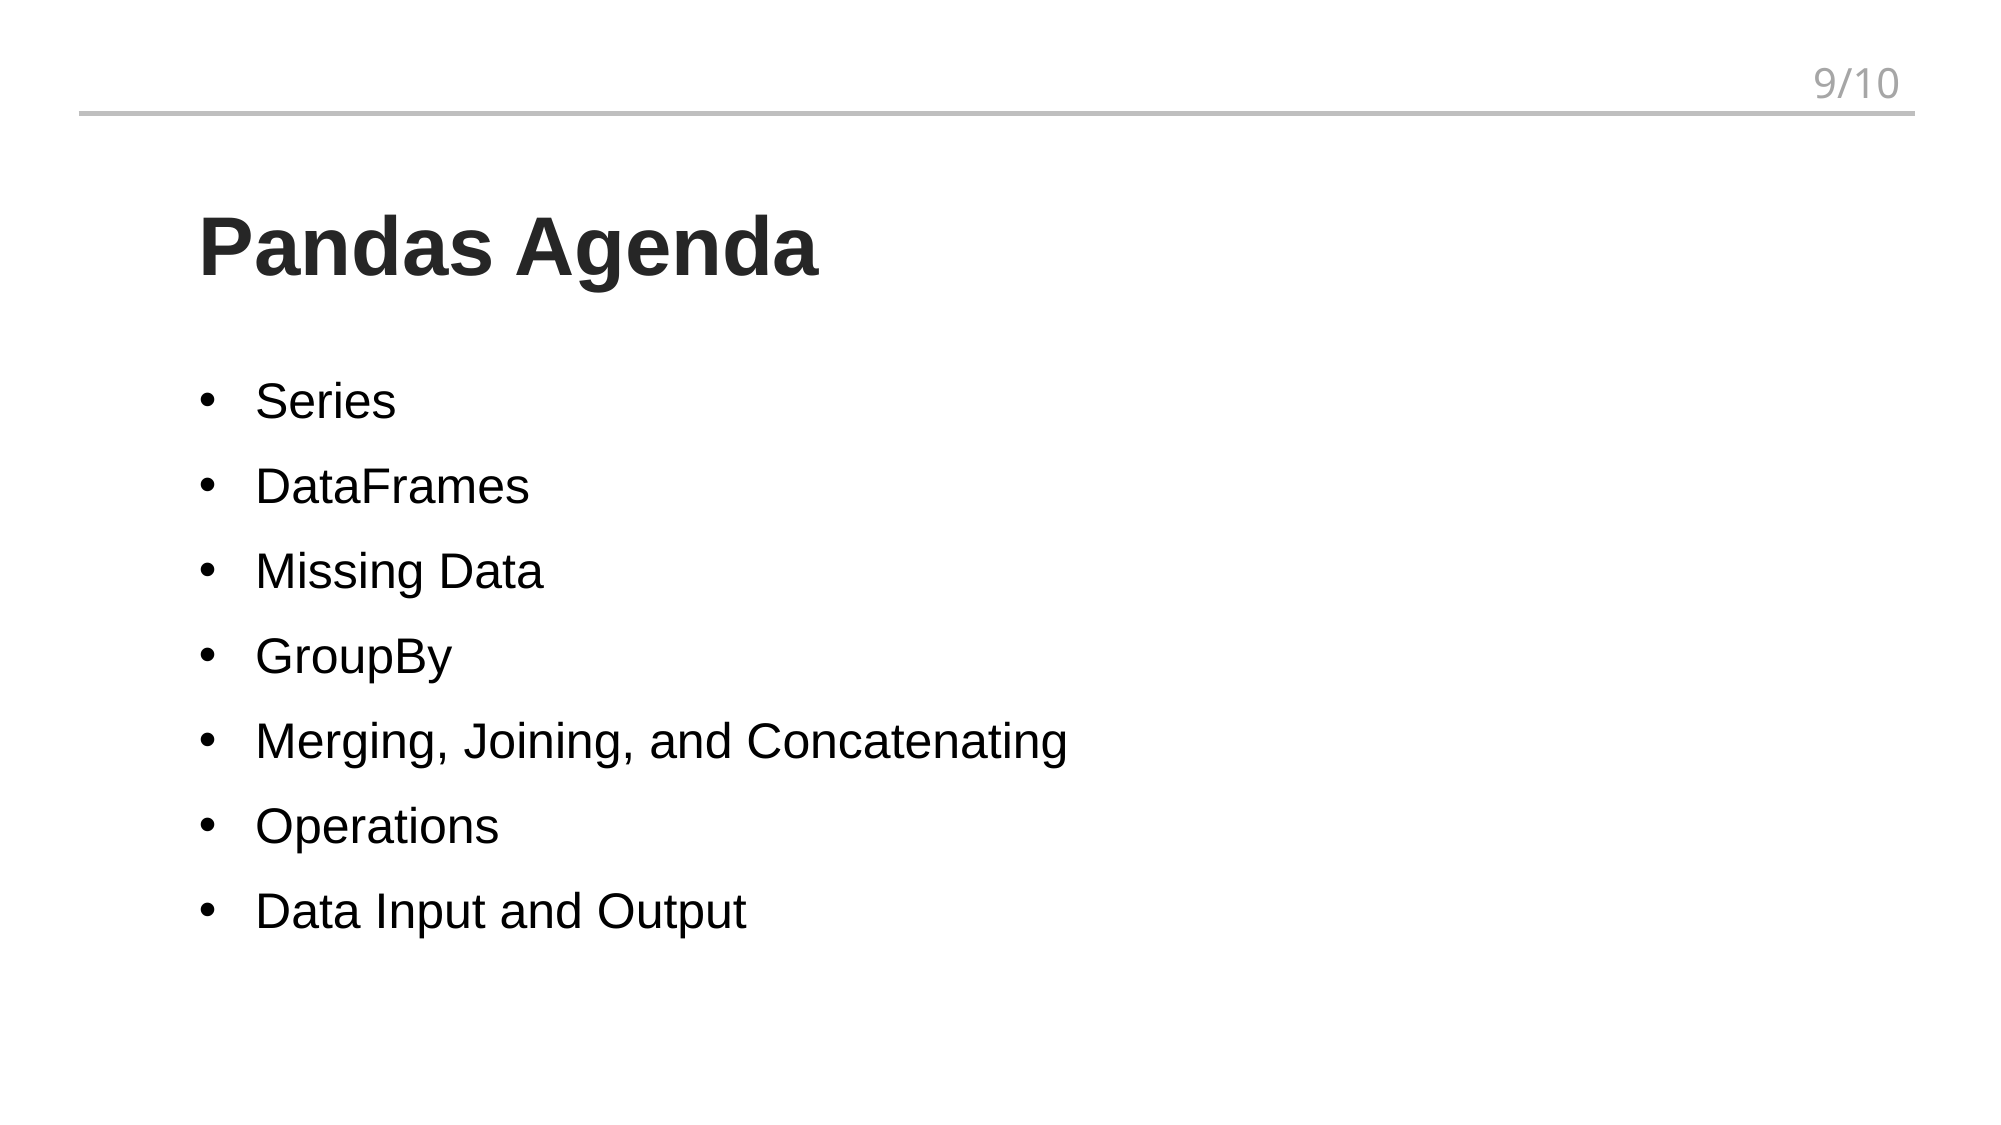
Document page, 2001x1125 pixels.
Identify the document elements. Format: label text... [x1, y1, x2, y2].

text_box Series DataFrames Missing Data GroupBy Merging, Joining, and Concatenating Operations Data Input and Output [184, 361, 1898, 947]
text_box Pandas Agenda [184, 184, 1898, 300]
